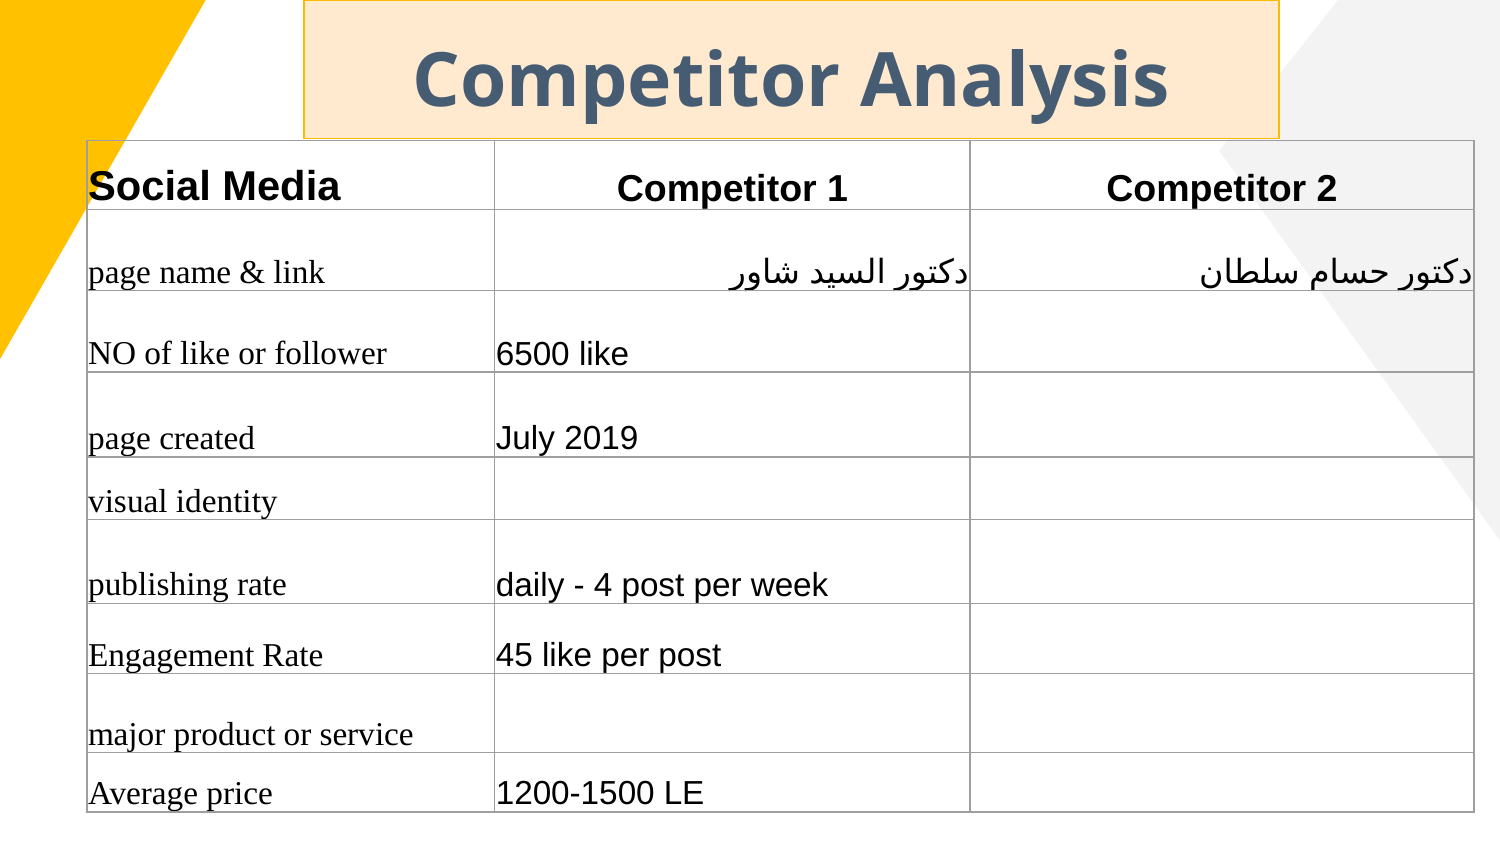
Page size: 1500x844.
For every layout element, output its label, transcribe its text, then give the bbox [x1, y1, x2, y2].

table_cell [971, 291, 1473, 371]
table_cell 6500 like [495, 291, 969, 371]
table_cell Average price [88, 753, 494, 811]
table_header Social Media [88, 141, 494, 209]
table_cell دكتور حسام سلطان [971, 210, 1473, 290]
table_cell major product or service [88, 674, 494, 752]
table_cell visual identity [88, 458, 494, 519]
table_cell 45 like per post [495, 604, 969, 673]
table_cell [495, 458, 969, 519]
table_cell publishing rate [88, 520, 494, 603]
table_cell Engagement Rate [88, 604, 494, 673]
table_cell [971, 674, 1473, 752]
table_header Competitor Analysis [305, 1, 1278, 138]
table_cell [971, 520, 1473, 603]
table_cell 1200-1500 LE [495, 753, 969, 811]
table_cell [971, 753, 1473, 811]
table_cell page created [88, 373, 494, 456]
table_header Competitor 1 [495, 141, 969, 209]
table_cell [971, 373, 1473, 456]
table_header Competitor 2 [971, 141, 1473, 209]
table_cell page name & link [88, 210, 494, 290]
table_cell July 2019 [495, 373, 969, 456]
table_cell daily - 4 post per week [495, 520, 969, 603]
table_cell [495, 674, 969, 752]
table_cell دكتور السيد شاور [495, 210, 969, 290]
table_cell [971, 604, 1473, 673]
table_cell [971, 458, 1473, 519]
table_cell NO of like or follower [88, 291, 494, 371]
